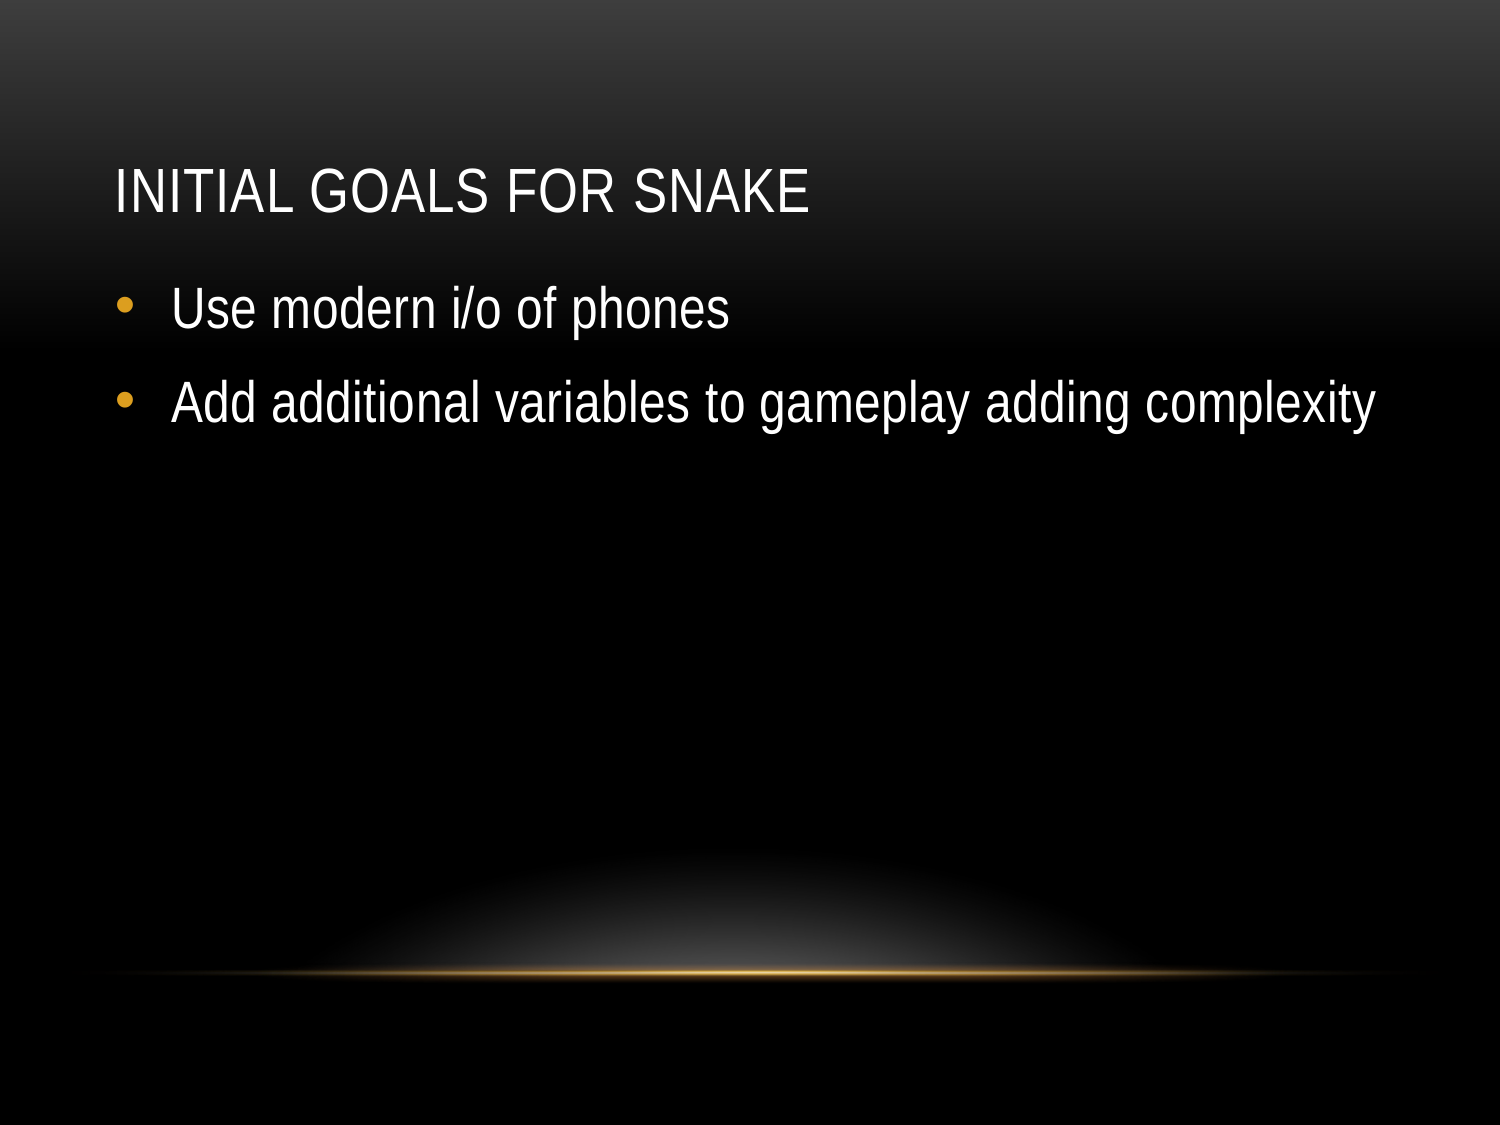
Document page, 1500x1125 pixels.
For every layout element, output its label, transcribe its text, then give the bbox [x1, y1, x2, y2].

picture [0, 0, 1500, 1125]
list Use modern i/o of phones Add additional variables to gameplay adding complexity [99, 262, 1400, 938]
title Initial Goals for Snake [99, 45, 1400, 233]
